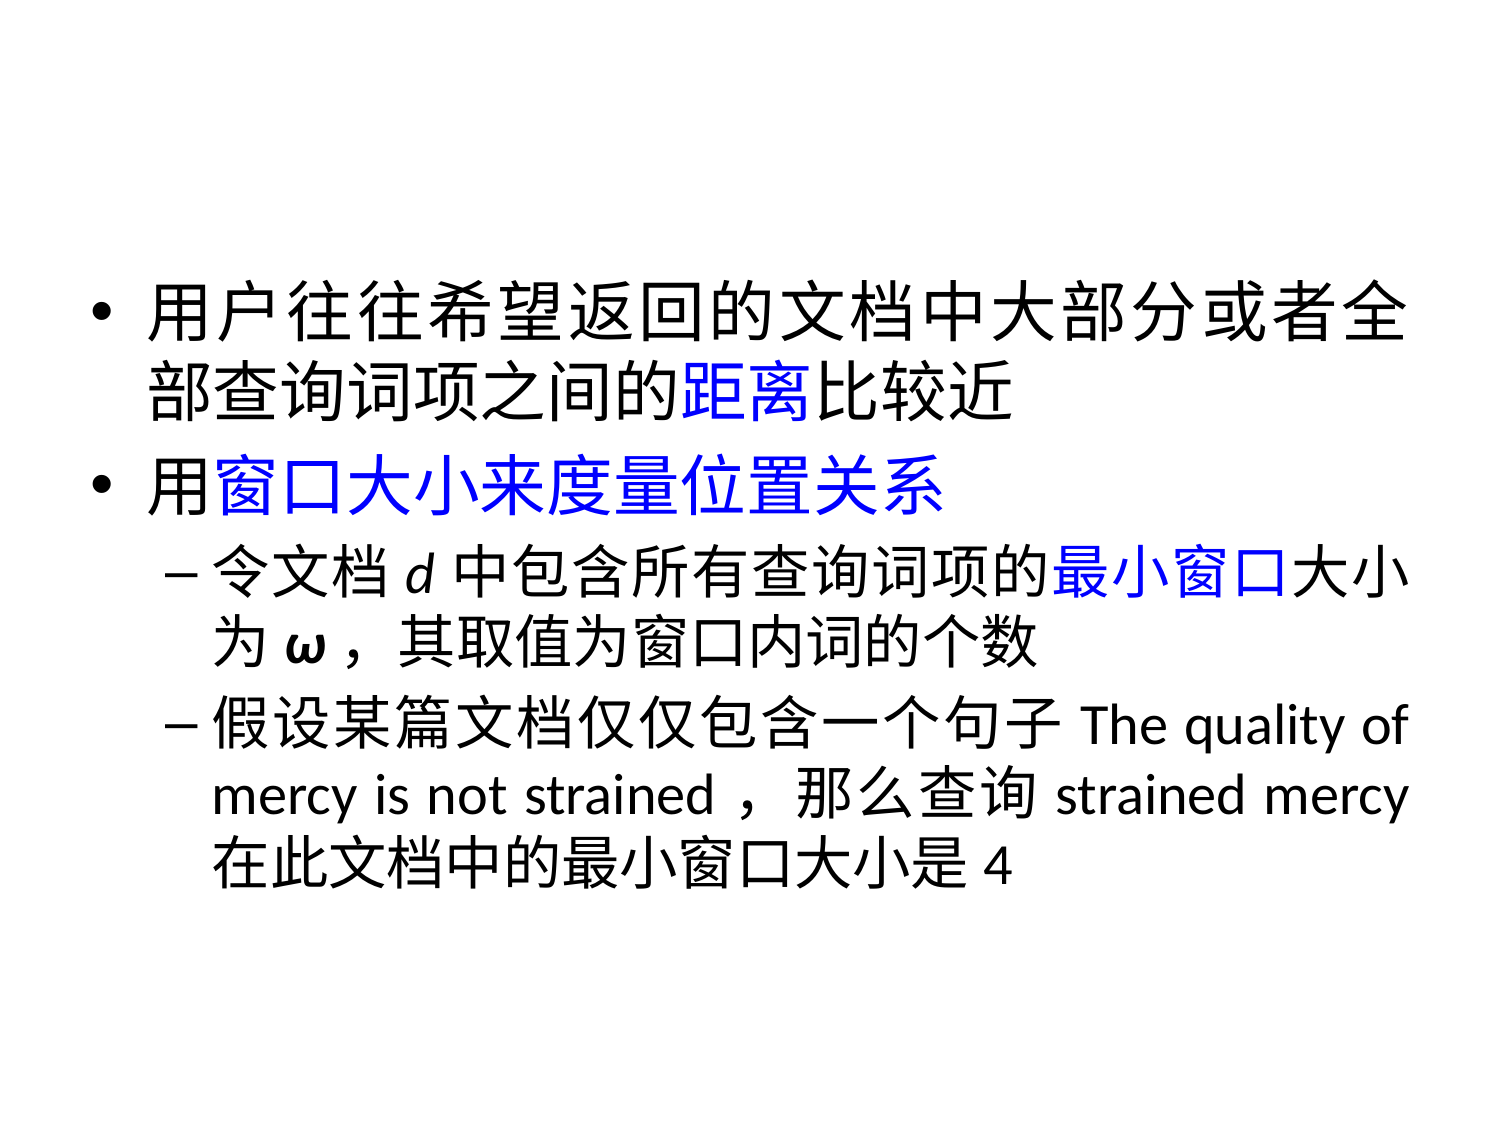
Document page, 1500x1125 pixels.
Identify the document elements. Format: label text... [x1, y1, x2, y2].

list 用户往往希望返回的文档中大部分或者全部查询词项之间的距离比较近 用窗口大小来度量位置关系 令文档d中包含所有查询词项的最小窗口大小为ω，其取值为窗口内词的个数 假设某篇文档仅仅包含一个句子The quality of mercy is not strained，那么查询strained mercy 在此文档中的最小窗口大小是4 [75, 262, 1425, 1005]
